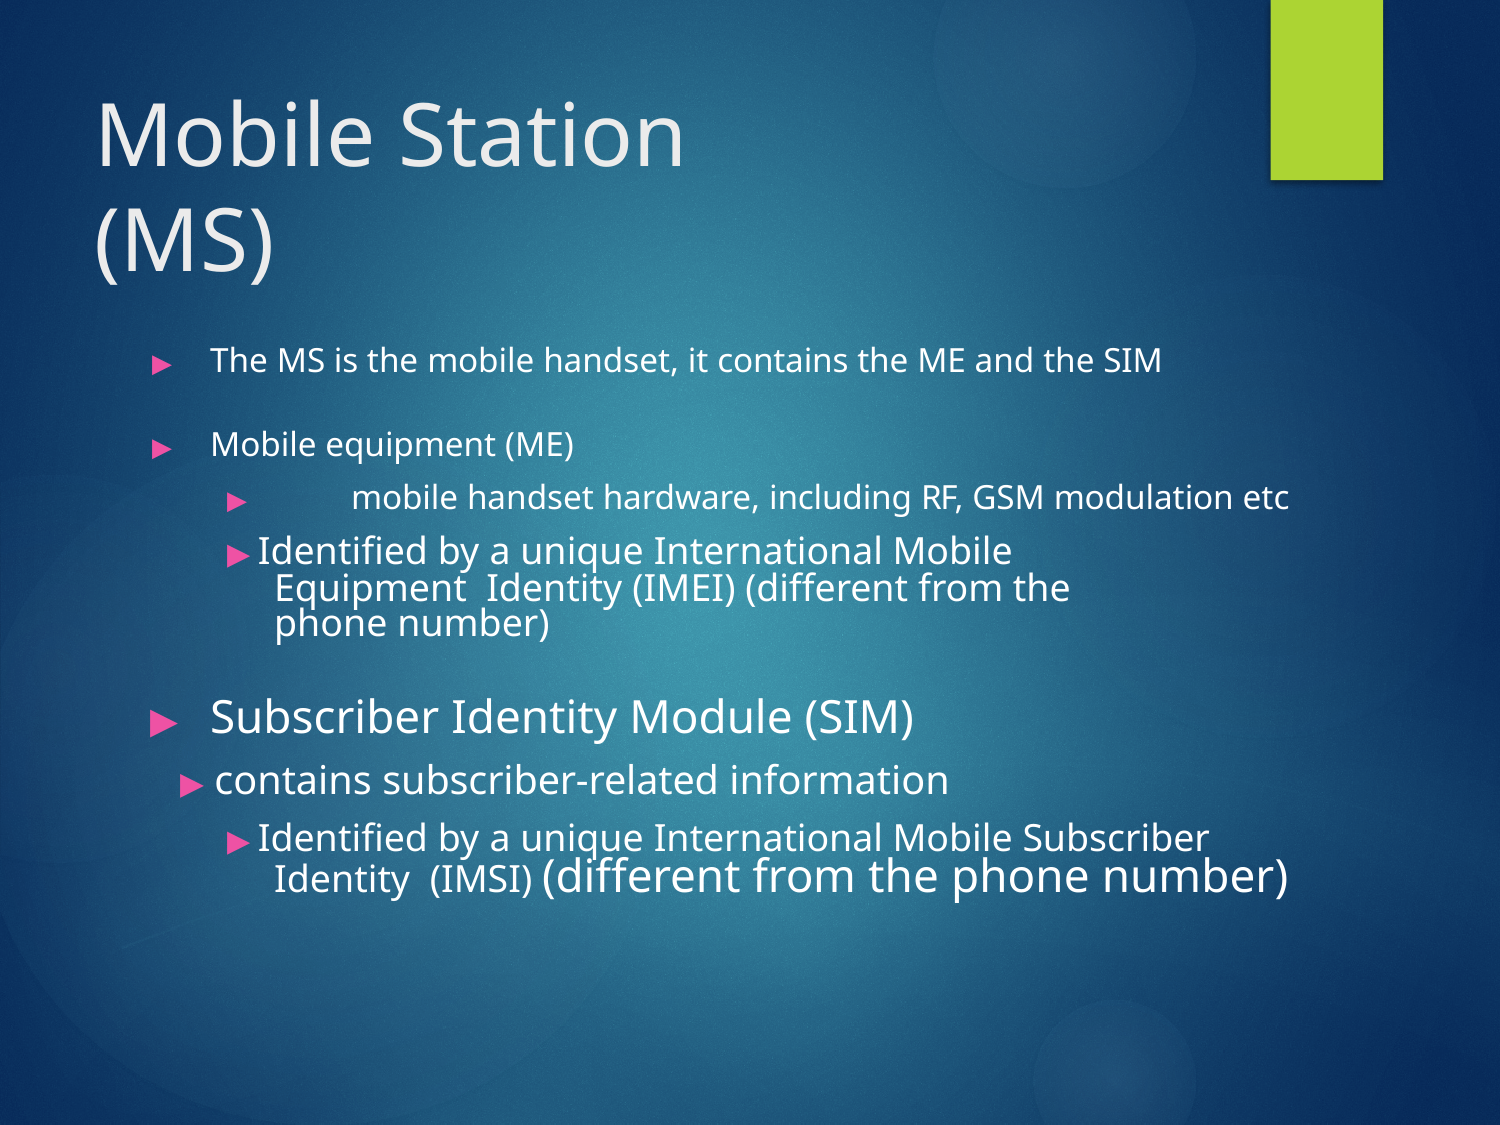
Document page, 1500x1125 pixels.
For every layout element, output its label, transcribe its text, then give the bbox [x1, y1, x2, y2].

title Mobile Station (MS) [92, 76, 873, 290]
text_box ▶ The MS is the mobile handset, it contains the ME and the SIM ▶ Mobile equipment (ME) ▶ mobile handset hardware, including RF, GSM modulation etc ▶ Identified by a unique International Mobile Equipment Identity (IMEI) (different from the phone number) ▶ Subscriber Identity Module (SIM) ▶ contains subscriber-related information ▶ Identified by a unique International Mobile Subscriber Identity (IMSI) (different from the phone number) [150, 337, 1318, 902]
